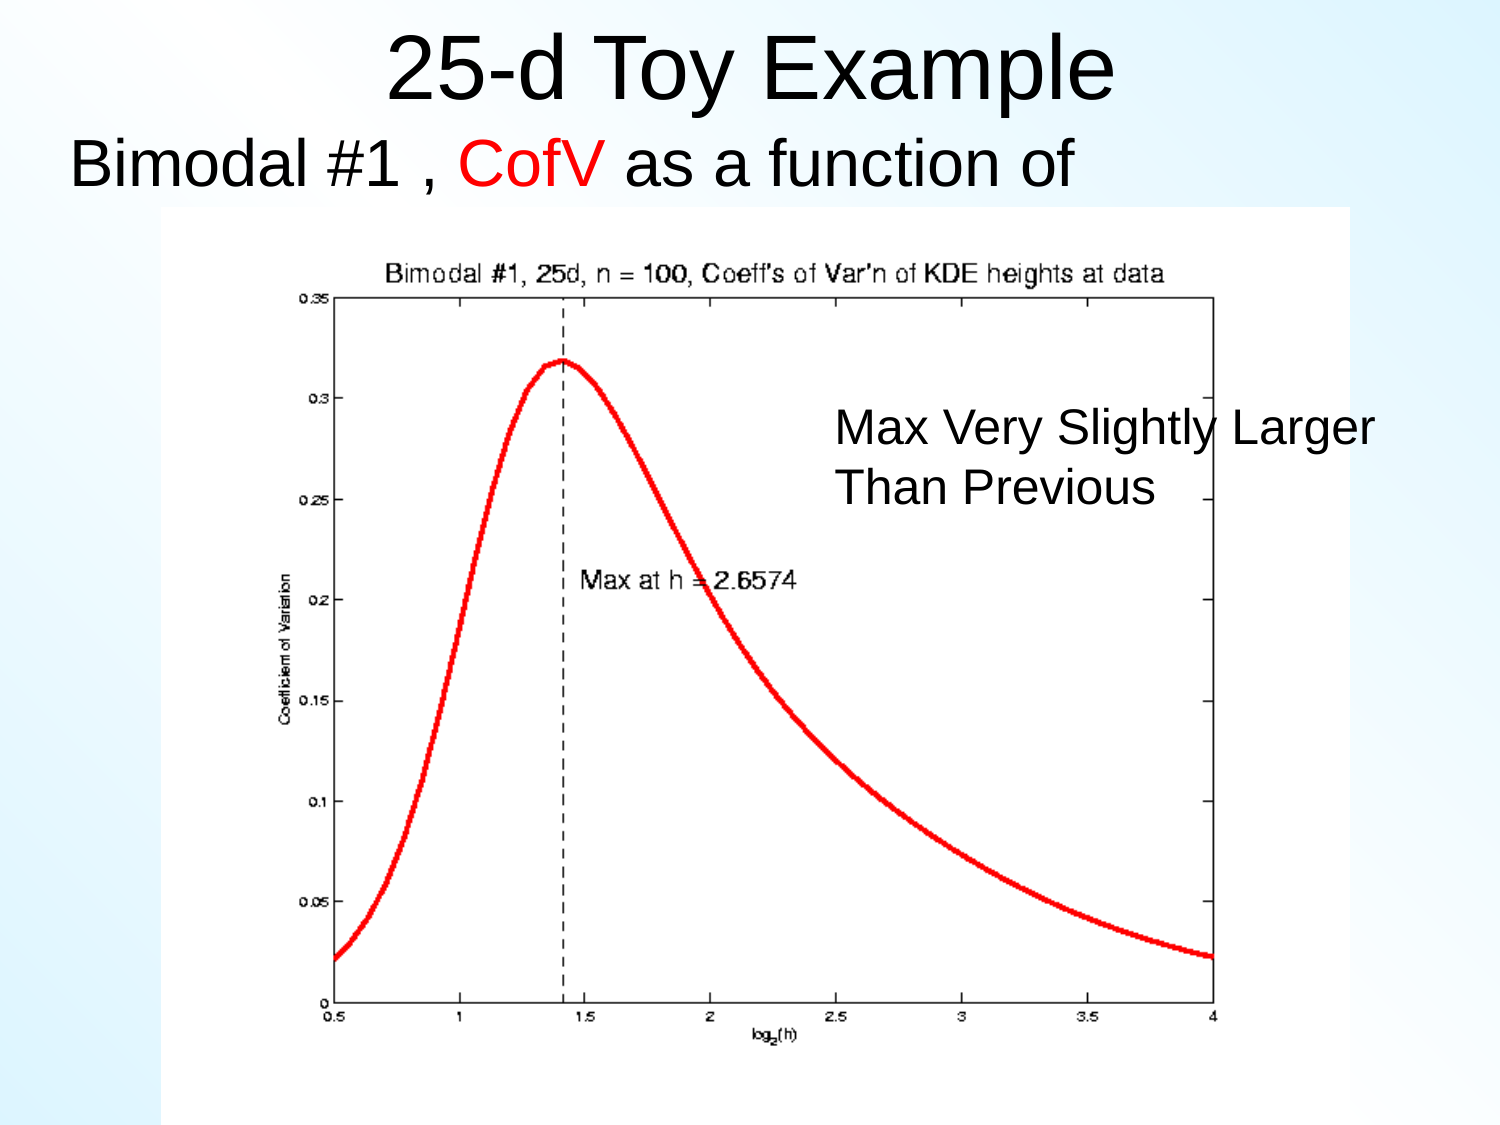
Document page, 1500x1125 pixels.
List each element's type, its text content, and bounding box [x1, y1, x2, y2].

title 25-d Toy Example [54, 0, 1450, 125]
picture [161, 207, 1351, 1125]
